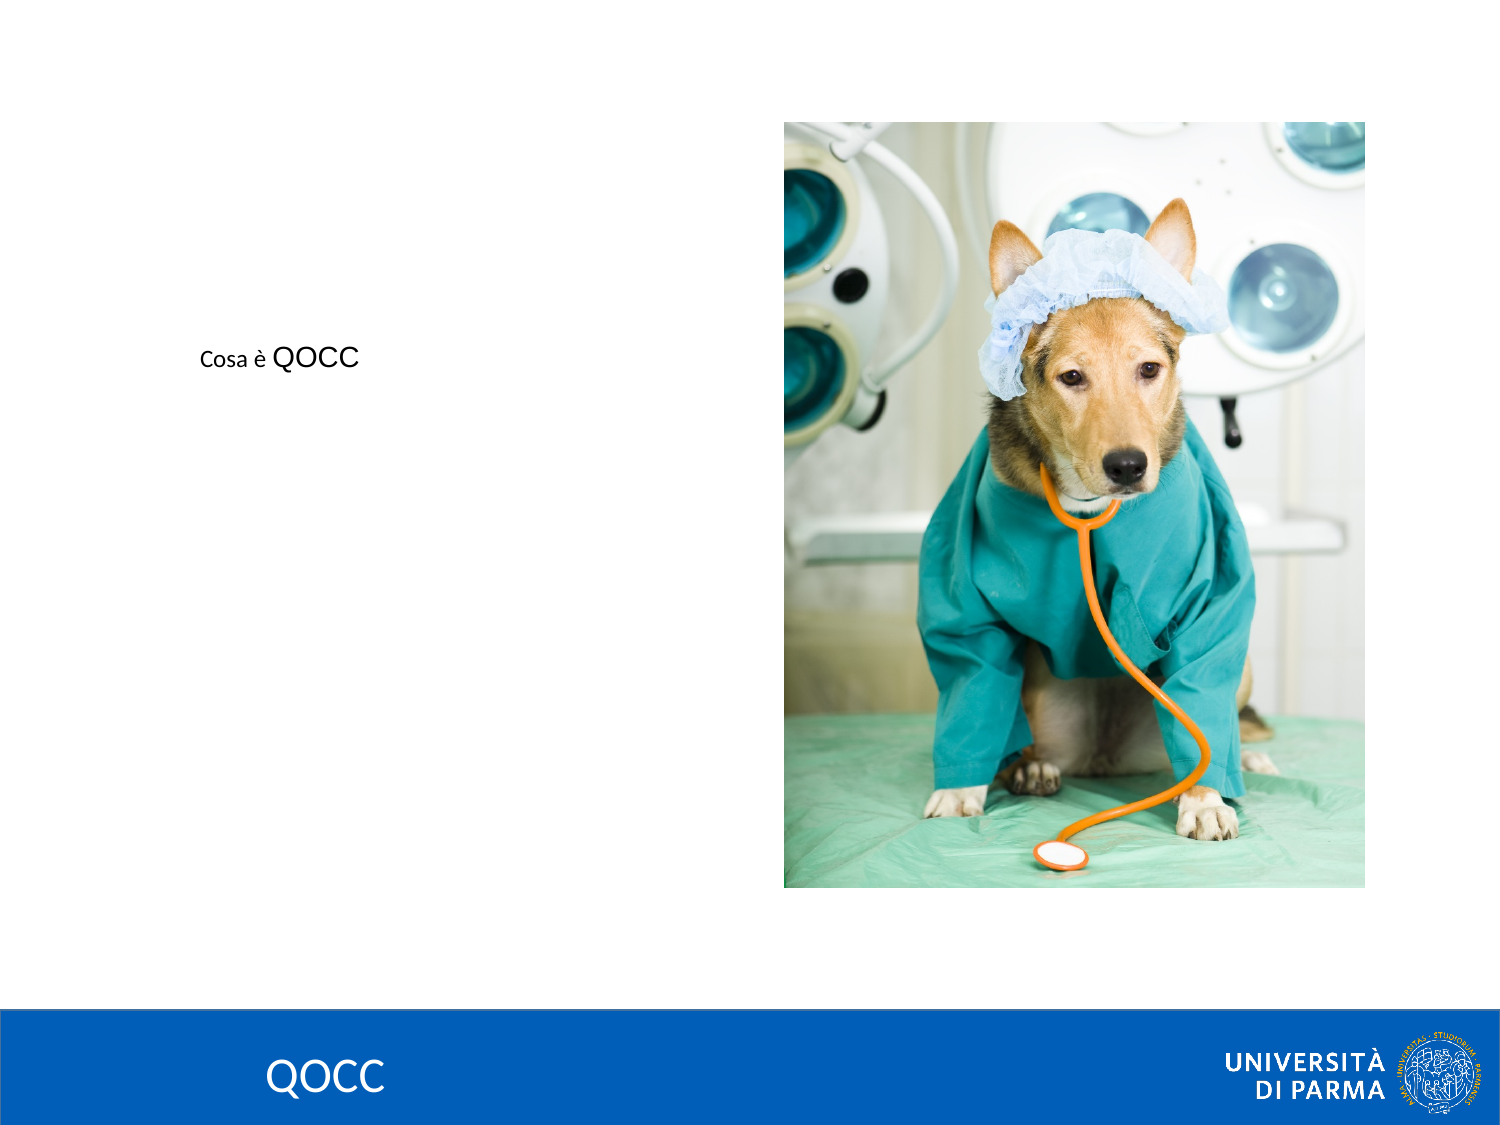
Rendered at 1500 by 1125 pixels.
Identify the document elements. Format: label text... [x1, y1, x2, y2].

picture [784, 122, 1365, 888]
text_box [0, 1010, 1500, 1125]
text_box Cosa è QOCC [185, 330, 375, 381]
